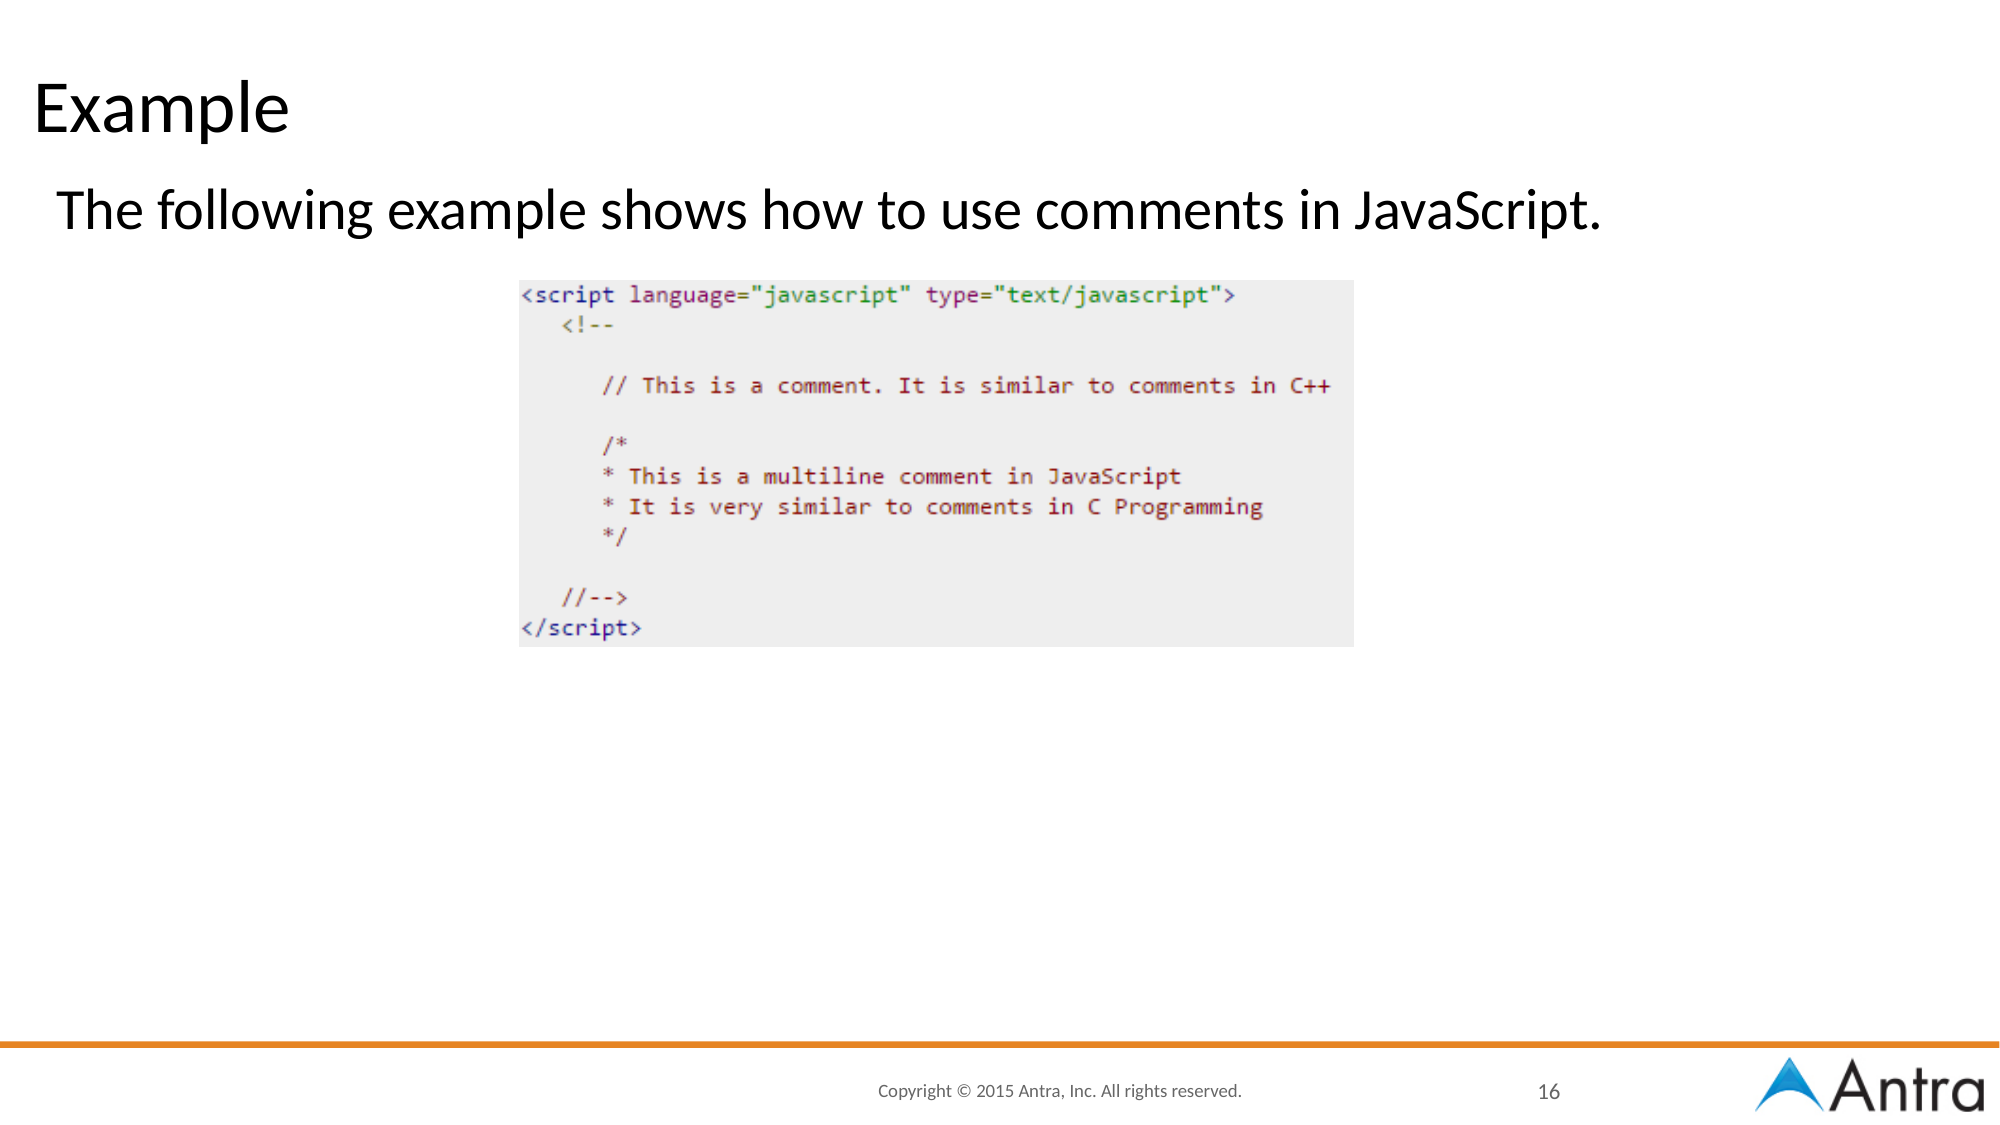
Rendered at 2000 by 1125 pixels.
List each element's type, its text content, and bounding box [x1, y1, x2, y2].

picture [1744, 1048, 1994, 1122]
slide_number 16 [1498, 1075, 1561, 1106]
picture [519, 279, 1354, 647]
list The following example shows how to use comments in JavaScript. [55, 178, 1943, 829]
title Example [33, 46, 1859, 148]
